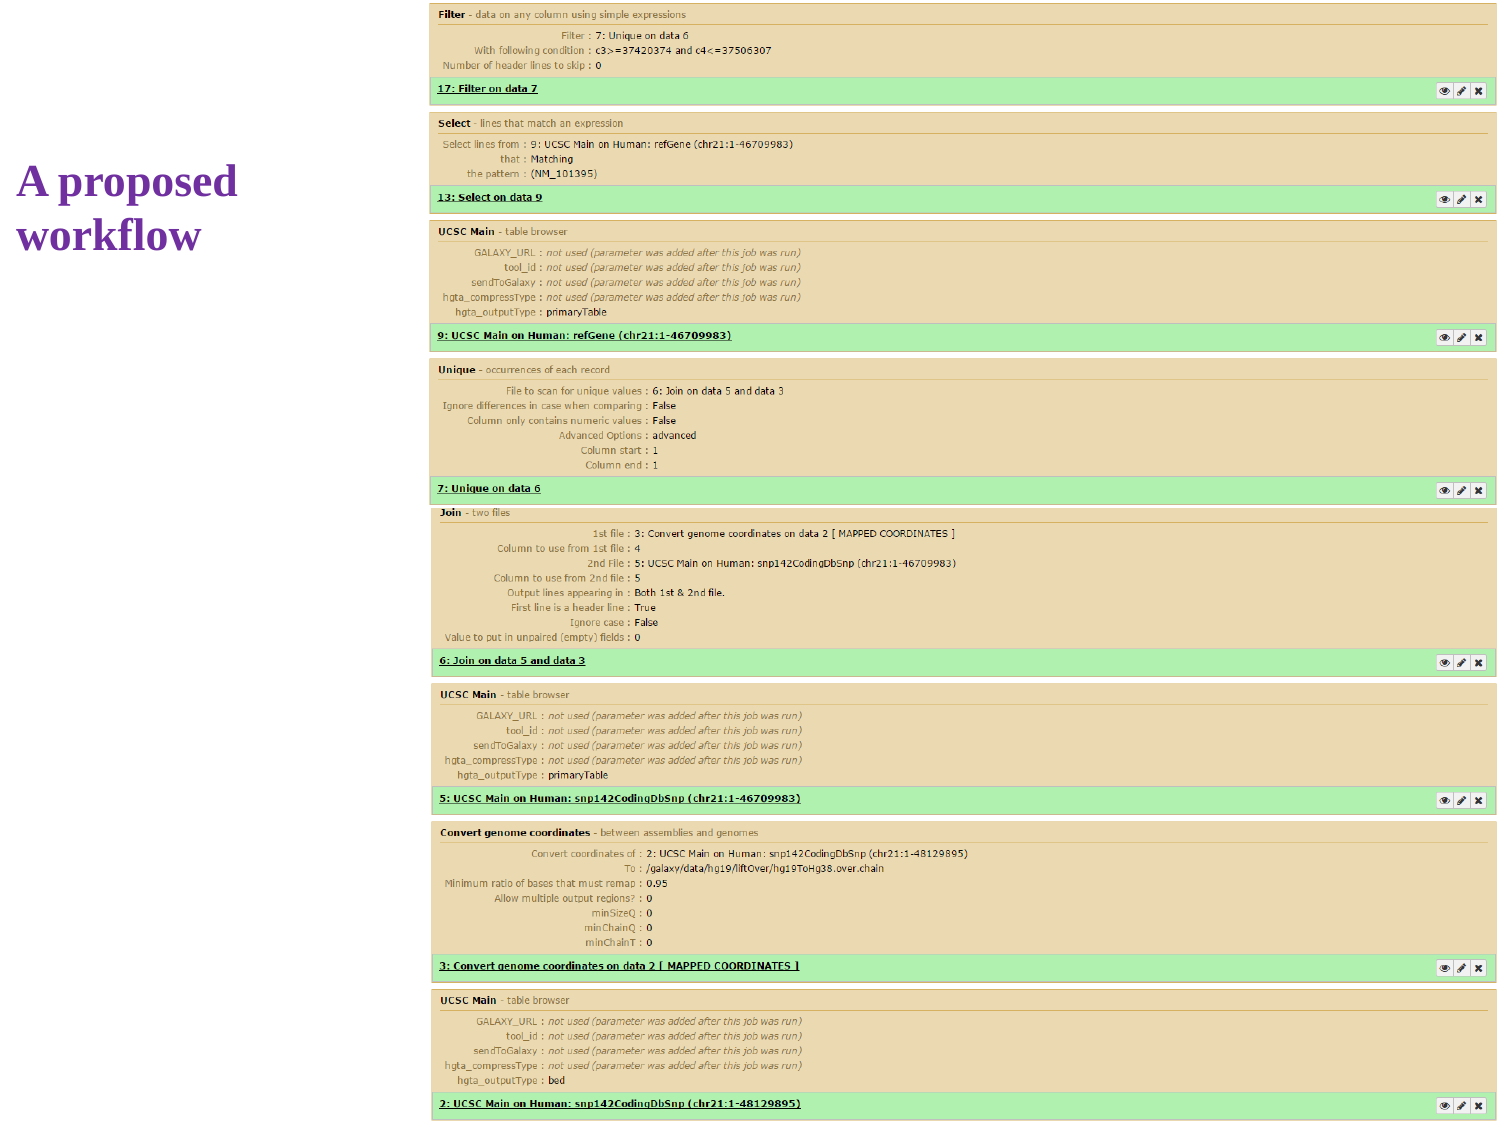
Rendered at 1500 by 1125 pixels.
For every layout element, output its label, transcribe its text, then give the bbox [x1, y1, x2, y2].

text_box A proposed workflow [1, 142, 265, 268]
picture [426, 0, 1500, 1124]
